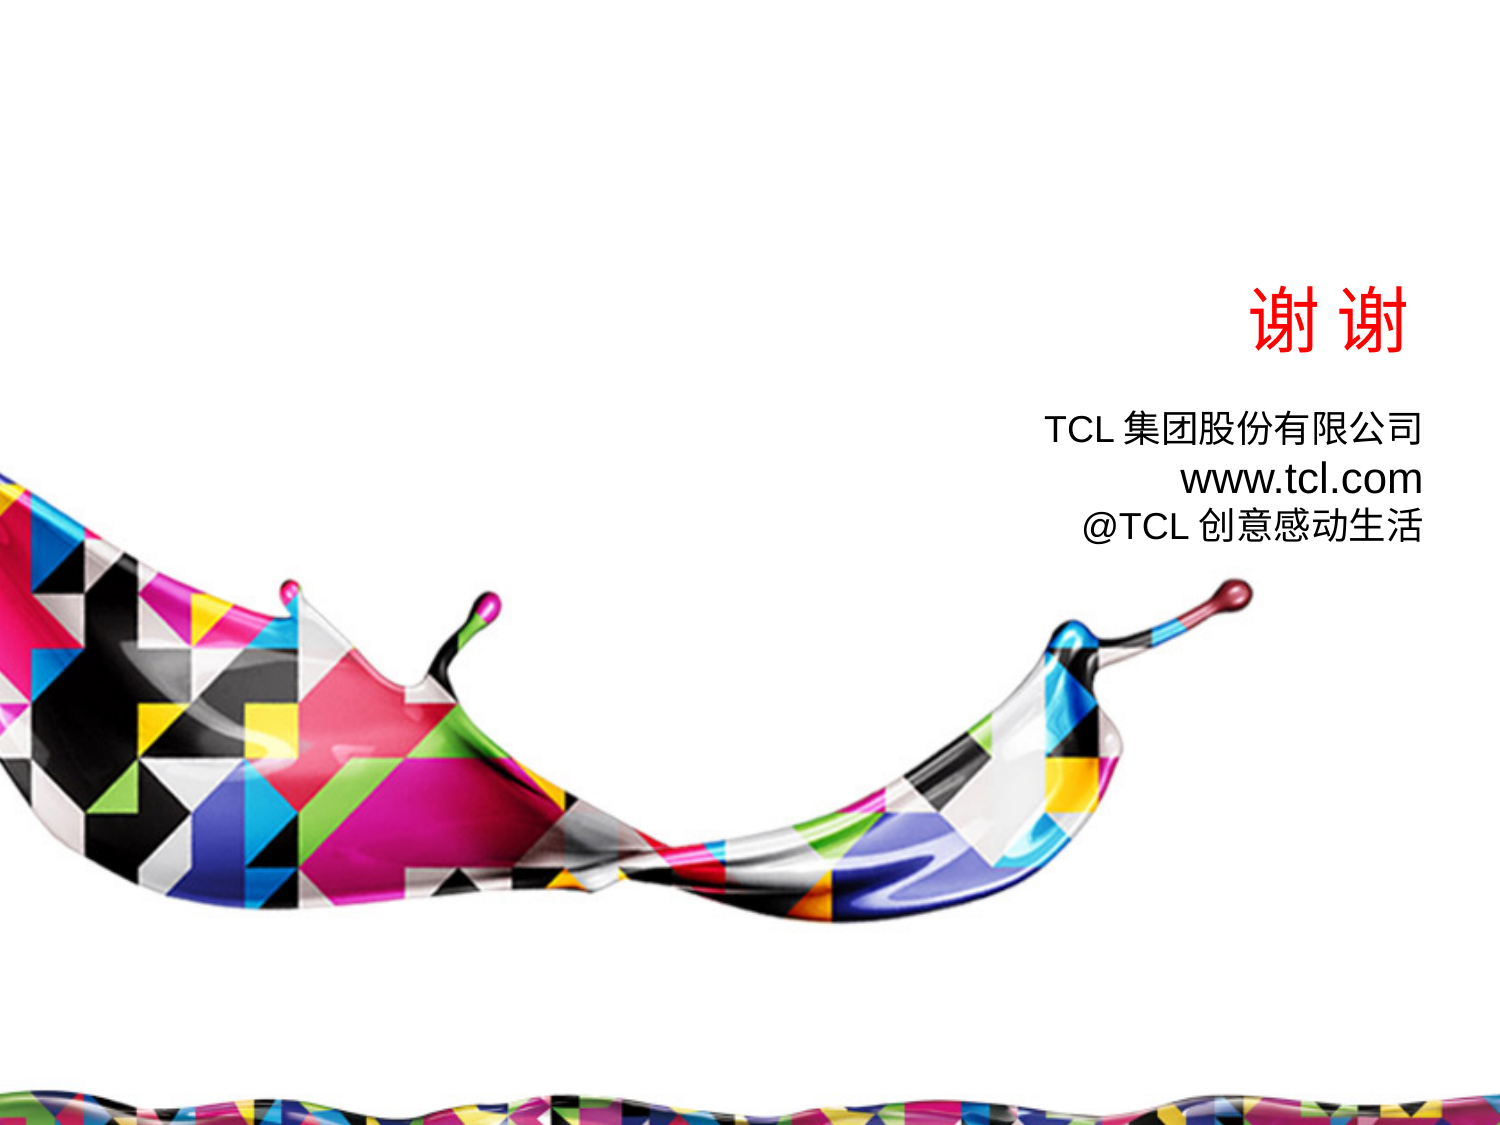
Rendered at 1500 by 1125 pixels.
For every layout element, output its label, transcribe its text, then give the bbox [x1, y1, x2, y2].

picture [0, 0, 1500, 1125]
text_box TCL集团股份有限公司 www.tcl.com @TCL创意感动生活 [1029, 397, 1439, 555]
text_box 谢 谢 [1232, 267, 1425, 370]
